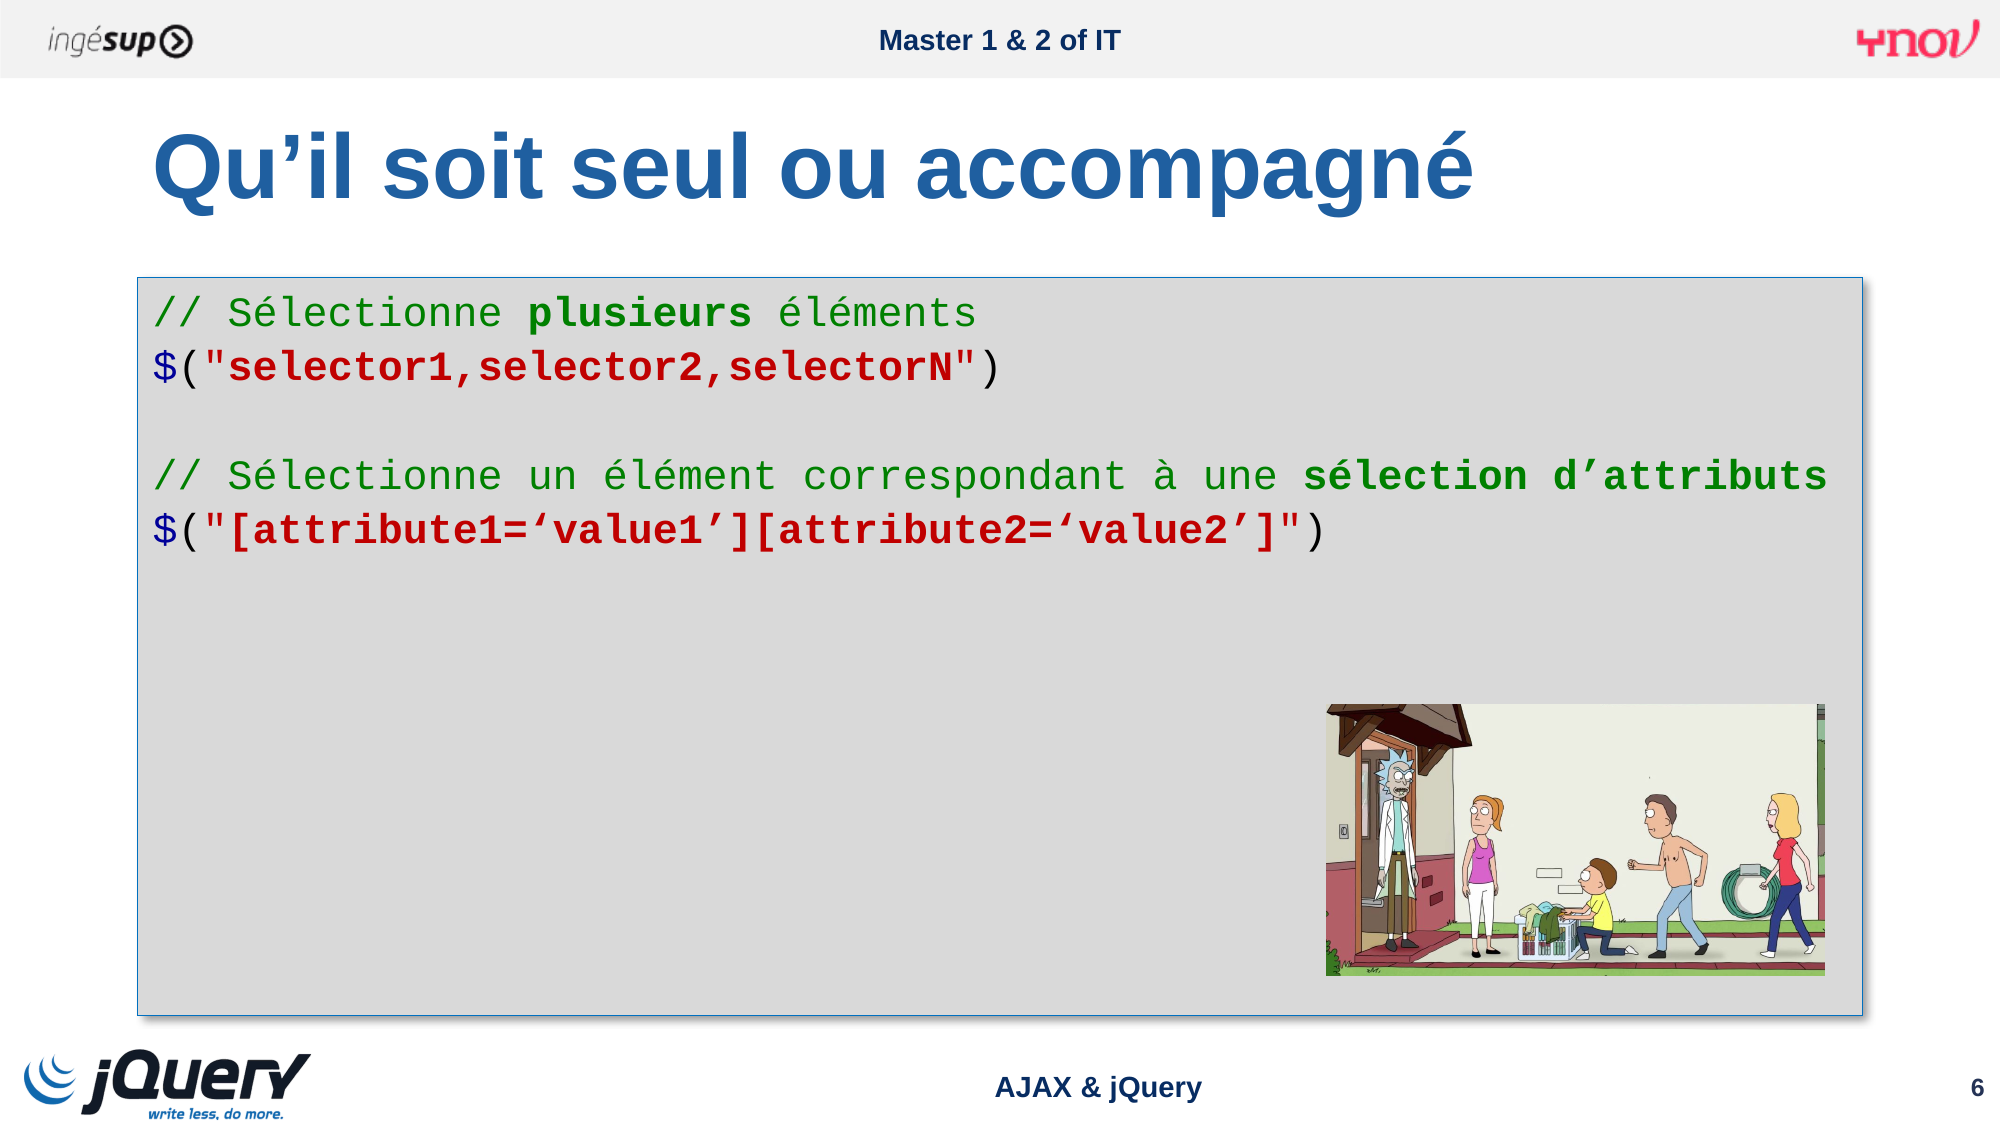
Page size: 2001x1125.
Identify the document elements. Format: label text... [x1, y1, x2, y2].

picture [1326, 704, 1825, 976]
picture [1837, 0, 2000, 79]
title Qu’il soit seul ou accompagné [137, 59, 1863, 277]
list // Sélectionne plusieurs éléments $("selector1,selector2,selectorN") // Sélectionne un élément correspondant à une sélection d’attributs $("[attribute1=‘value1’][attribute2=‘value2’]") [137, 277, 1863, 1016]
picture [0, 0, 230, 79]
footer AJAX & jQuery [334, 1046, 1863, 1125]
picture [0, 1044, 335, 1125]
